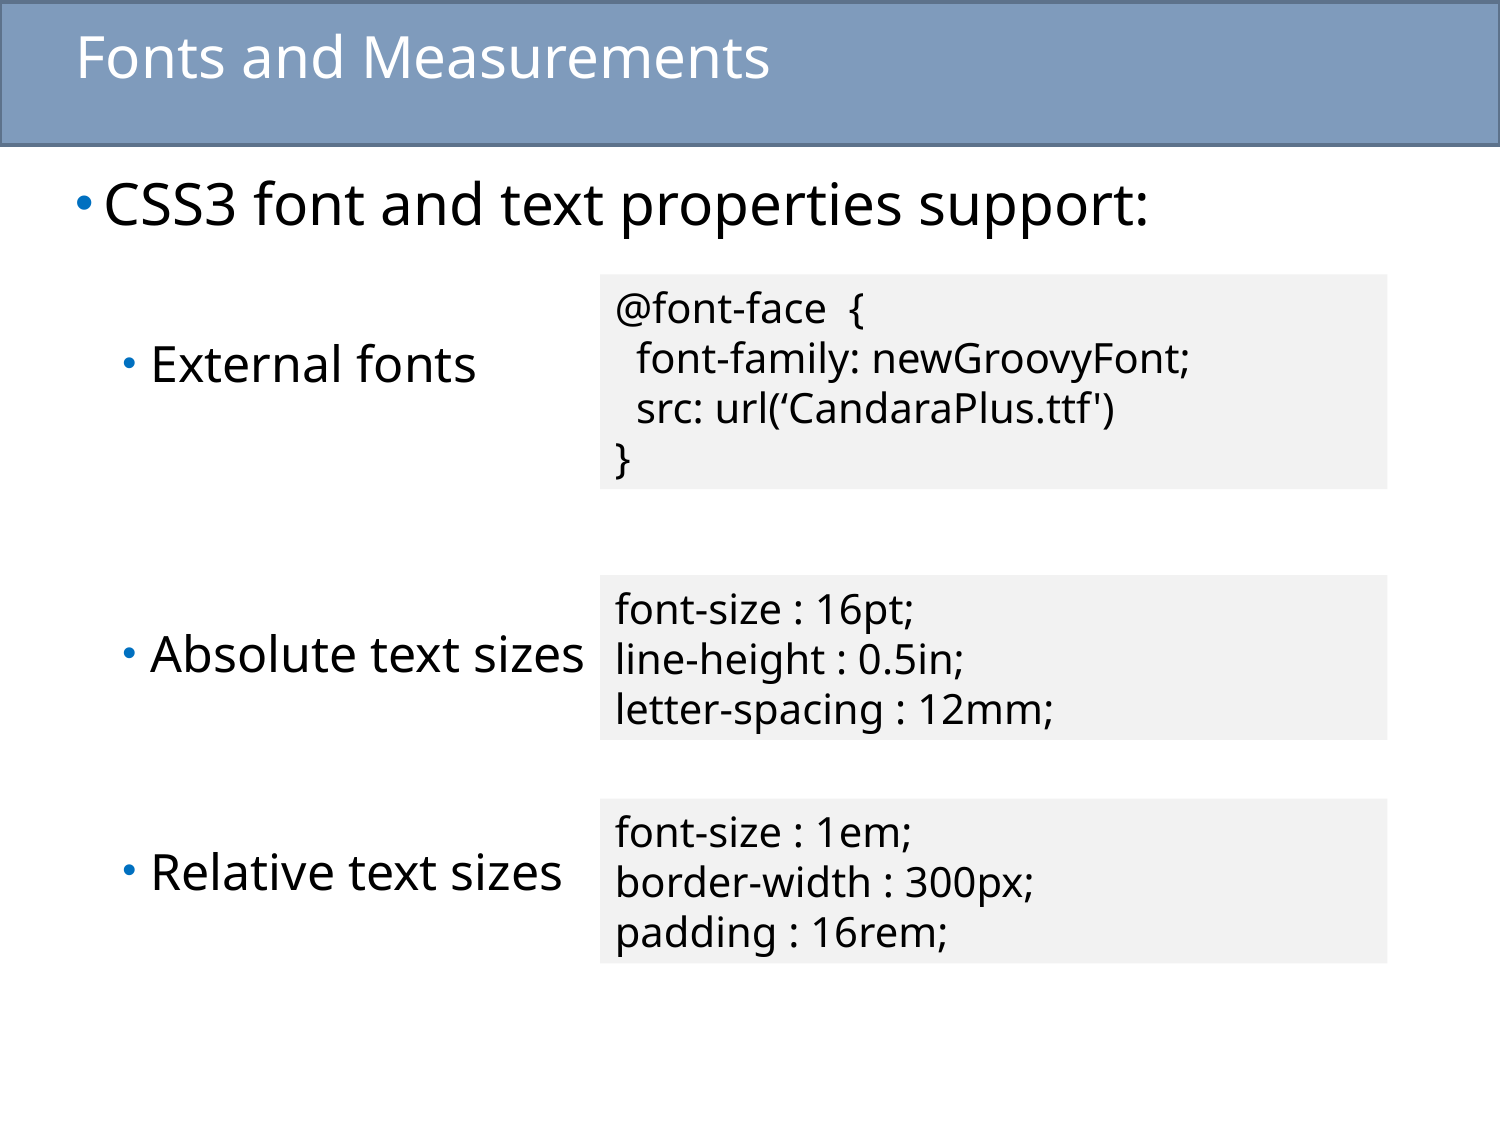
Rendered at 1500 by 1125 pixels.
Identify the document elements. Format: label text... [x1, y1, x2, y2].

text_box CSS3 font and text properties support: External fonts Absolute text sizes Relative text sizes [75, 167, 1408, 1012]
text_box font-size : 16pt; line-height : 0.5in; letter-spacing : 12mm; [600, 575, 1388, 740]
text_box @font-face { font-family: newGroovyFont; src: url(‘CandaraPlus.ttf') } [600, 274, 1388, 490]
text_box font-size : 1em; border-width : 300px; padding : 16rem; [600, 798, 1388, 964]
title Fonts and Measurements [75, 0, 1351, 122]
